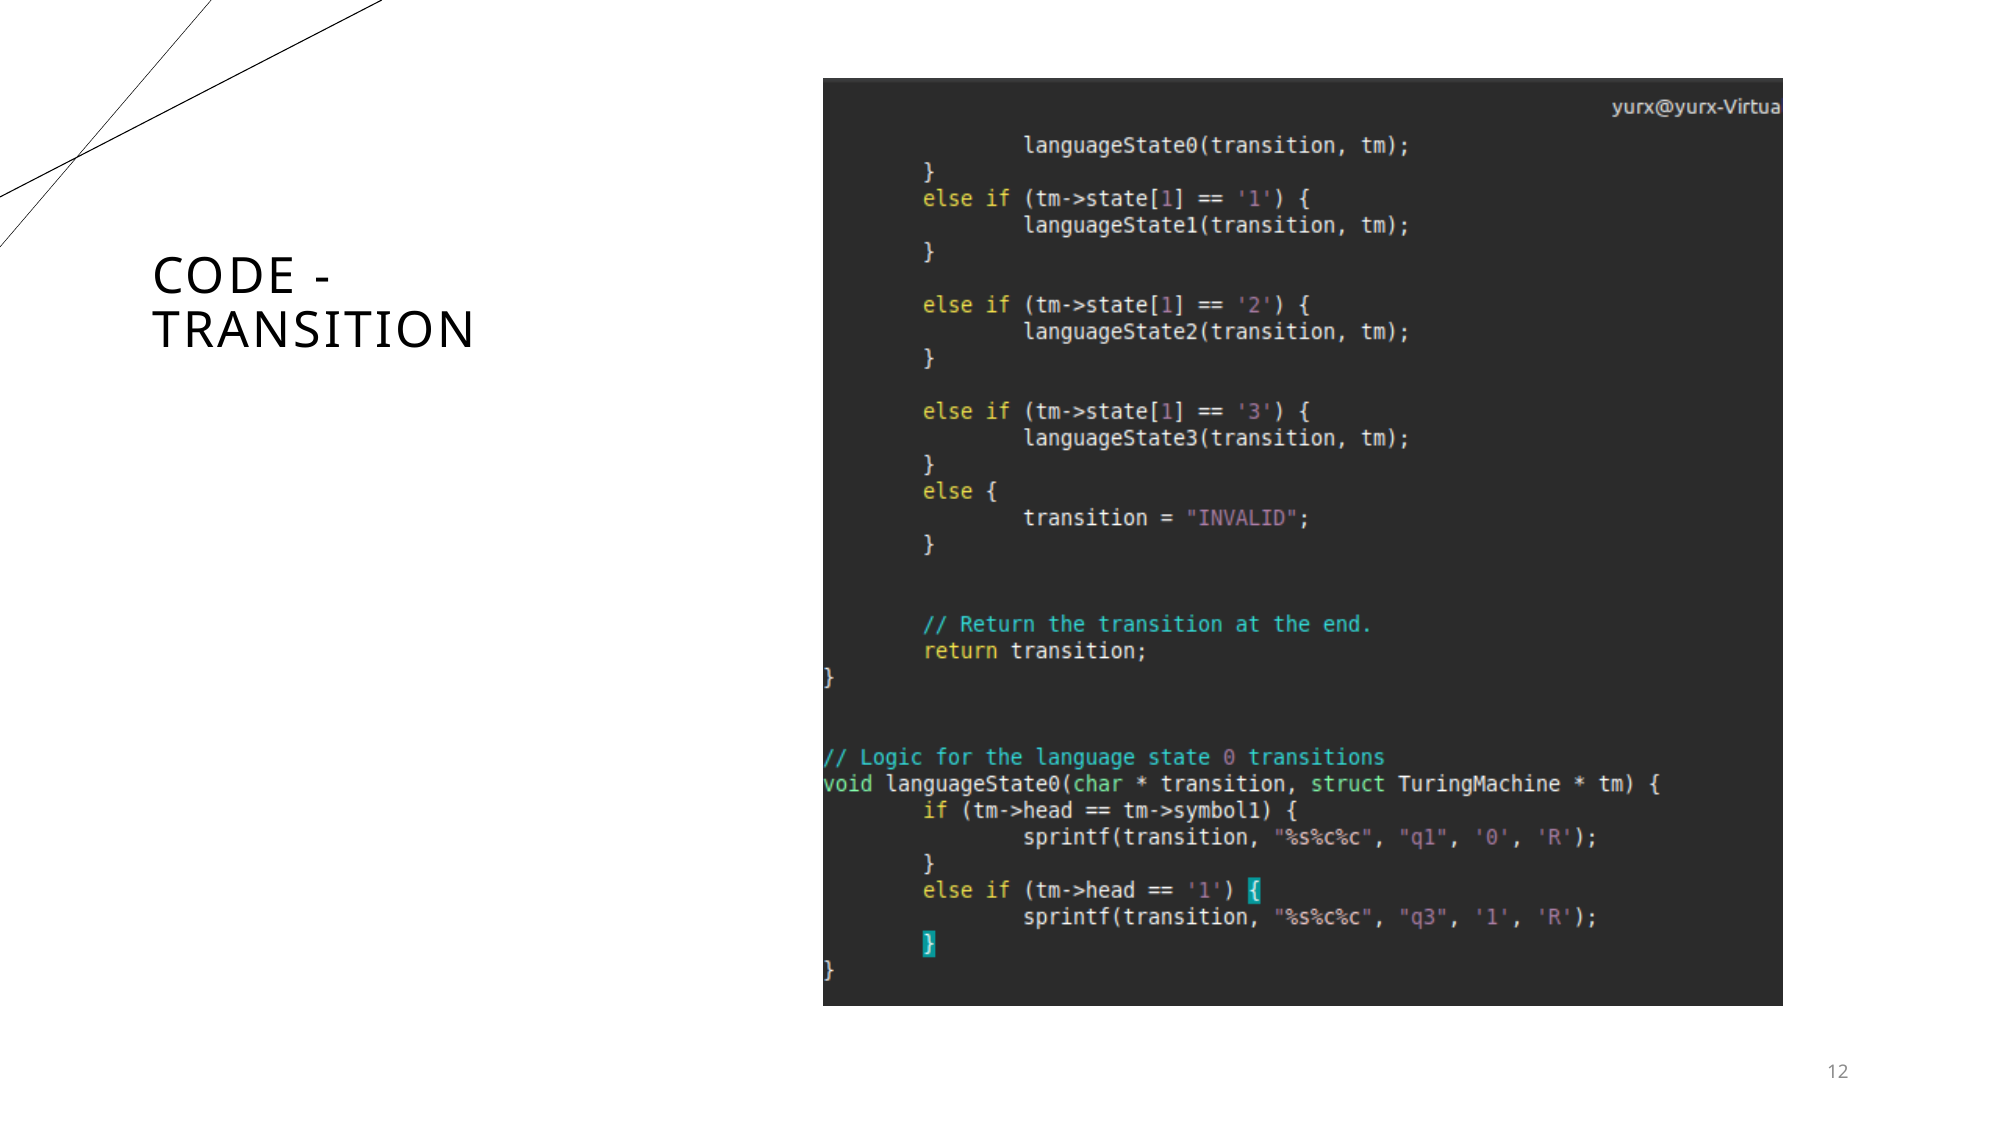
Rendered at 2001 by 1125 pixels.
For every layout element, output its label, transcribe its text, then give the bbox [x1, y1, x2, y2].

slide_number 12 [1701, 1042, 1864, 1103]
picture [823, 78, 1783, 1006]
title CODE - TRANSITION [137, 146, 671, 462]
